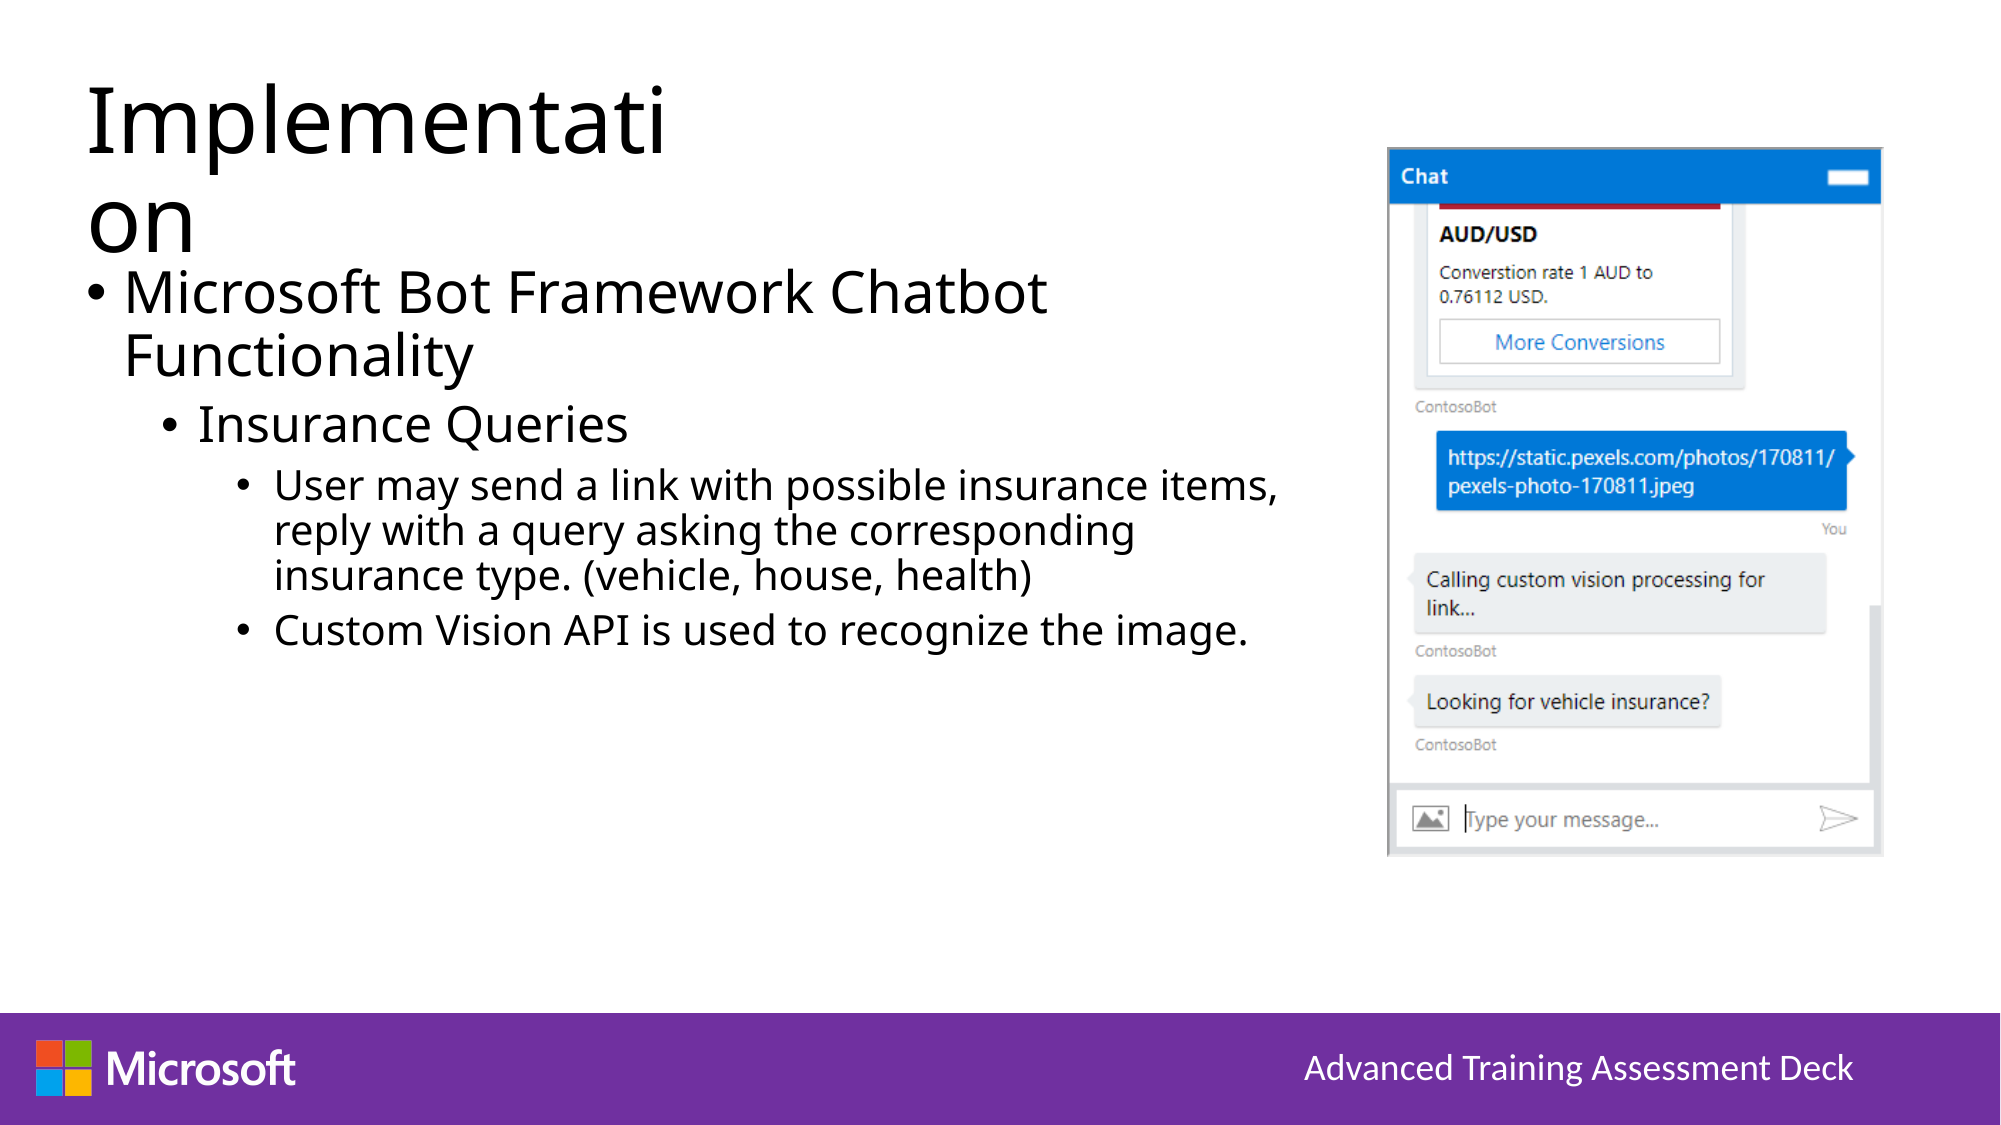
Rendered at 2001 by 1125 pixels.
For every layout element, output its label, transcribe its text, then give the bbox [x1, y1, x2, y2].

picture [1387, 147, 1884, 857]
picture [0, 1007, 331, 1125]
title Implementation [71, 64, 712, 256]
list Microsoft Bot Framework Chatbot Functionality Insurance Queries User may send a link with possible insurance items, reply with a query asking the corresponding insurance type. (vehicle, house, health) Custom Vision API is used to recognize the image. [71, 256, 1323, 1014]
